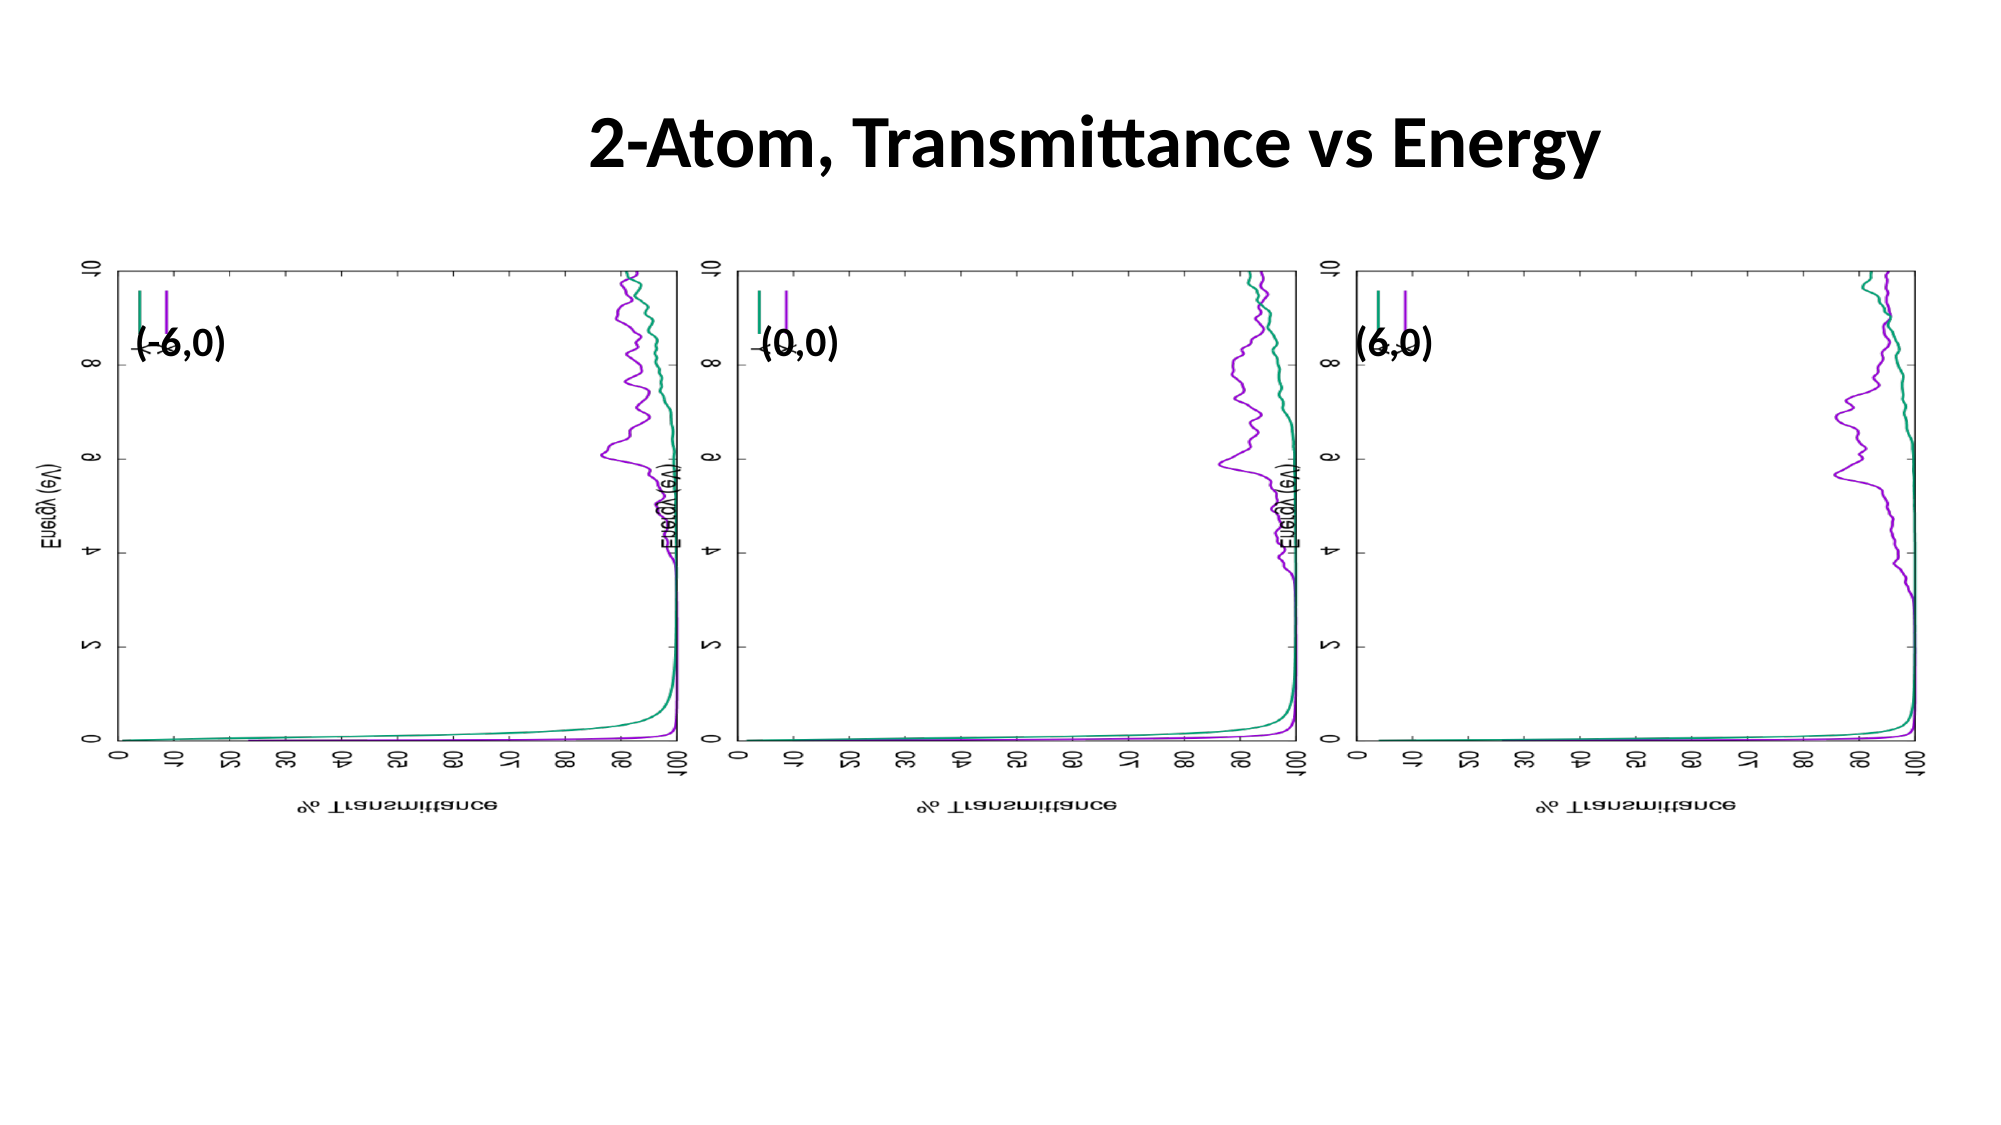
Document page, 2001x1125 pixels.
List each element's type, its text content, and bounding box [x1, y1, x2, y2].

text_box 2-Atom, Transmittance vs Energy [523, 85, 1668, 132]
picture [48, 132, 1921, 953]
